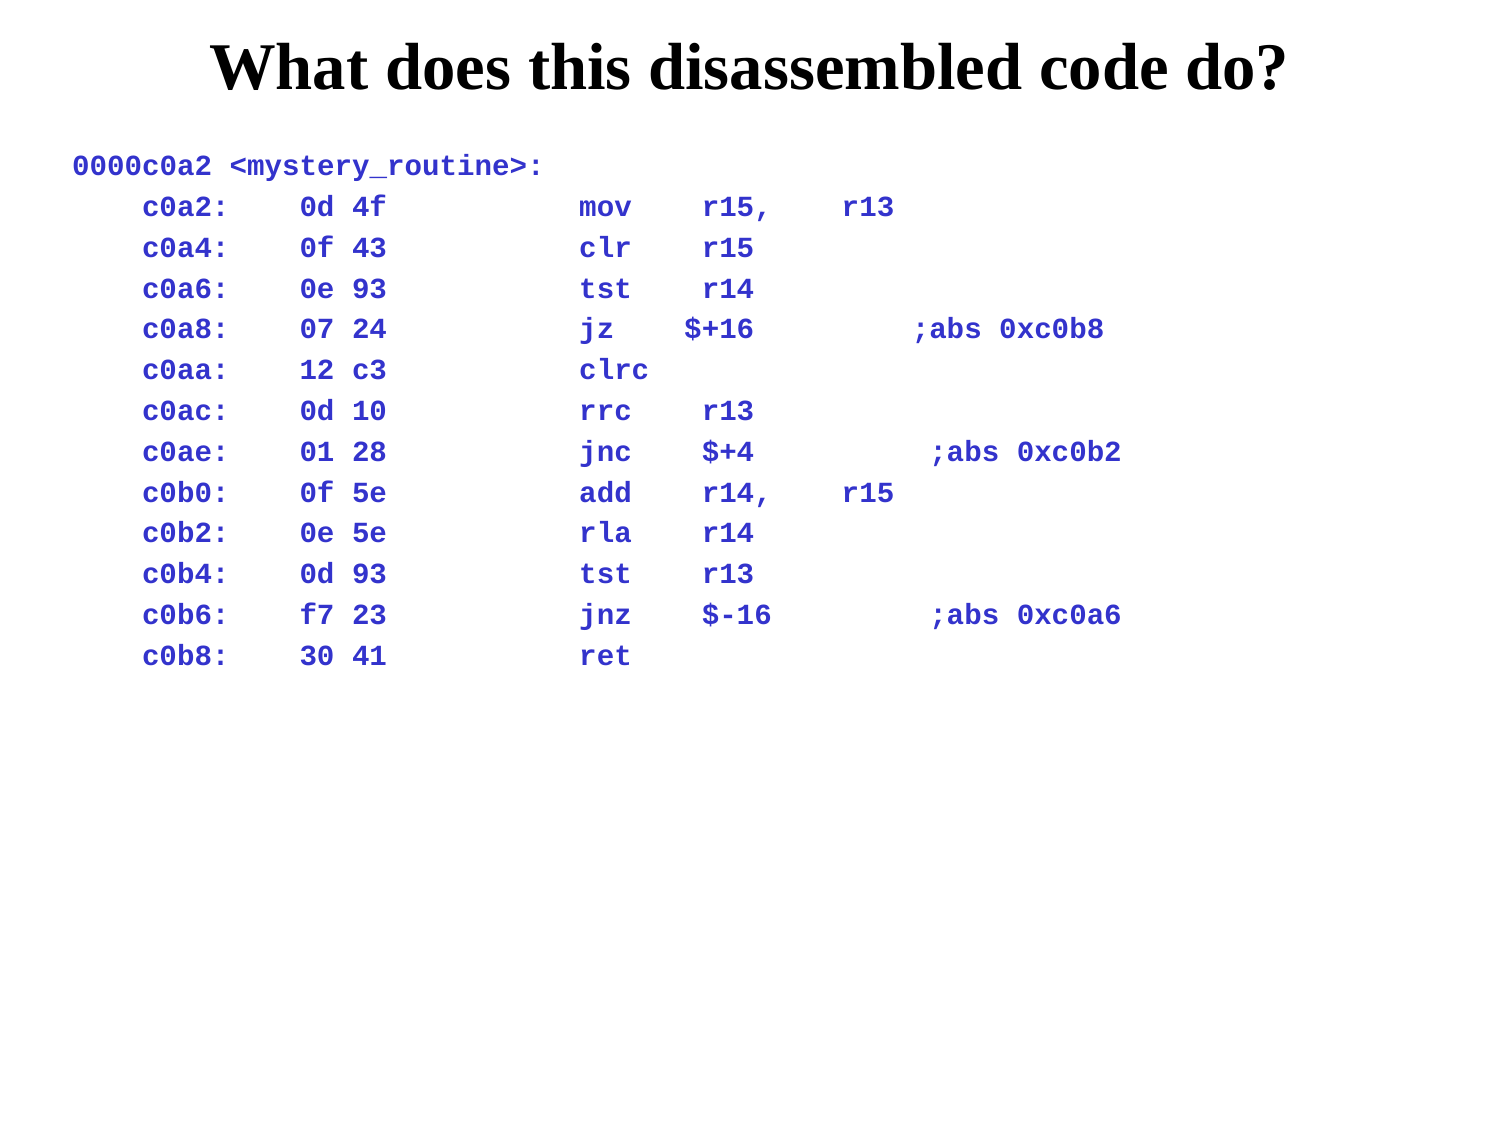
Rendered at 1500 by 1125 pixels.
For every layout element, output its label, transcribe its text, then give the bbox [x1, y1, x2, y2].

title What does this disassembled code do? [112, 24, 1388, 101]
list 0000c0a2 <mystery_routine>: c0a2: 0d 4f mov r15, r13 c0a4: 0f 43 clr r15 c0a6: 0e 93 tst r14 c0a8: 07 24 jz $+16 ;abs 0xc0b8 c0aa: 12 c3 clrc c0ac: 0d 10 rrc r13 c0ae: 01 28 jnc $+4 ;abs 0xc0b2 c0b0: 0f 5e add r14, r15 c0b2: 0e 5e rla r14 c0b4: 0d 93 tst r13 c0b6: f7 23 jnz $-16 ;abs 0xc0a6 c0b8: 30 41 ret [56, 138, 1384, 602]
